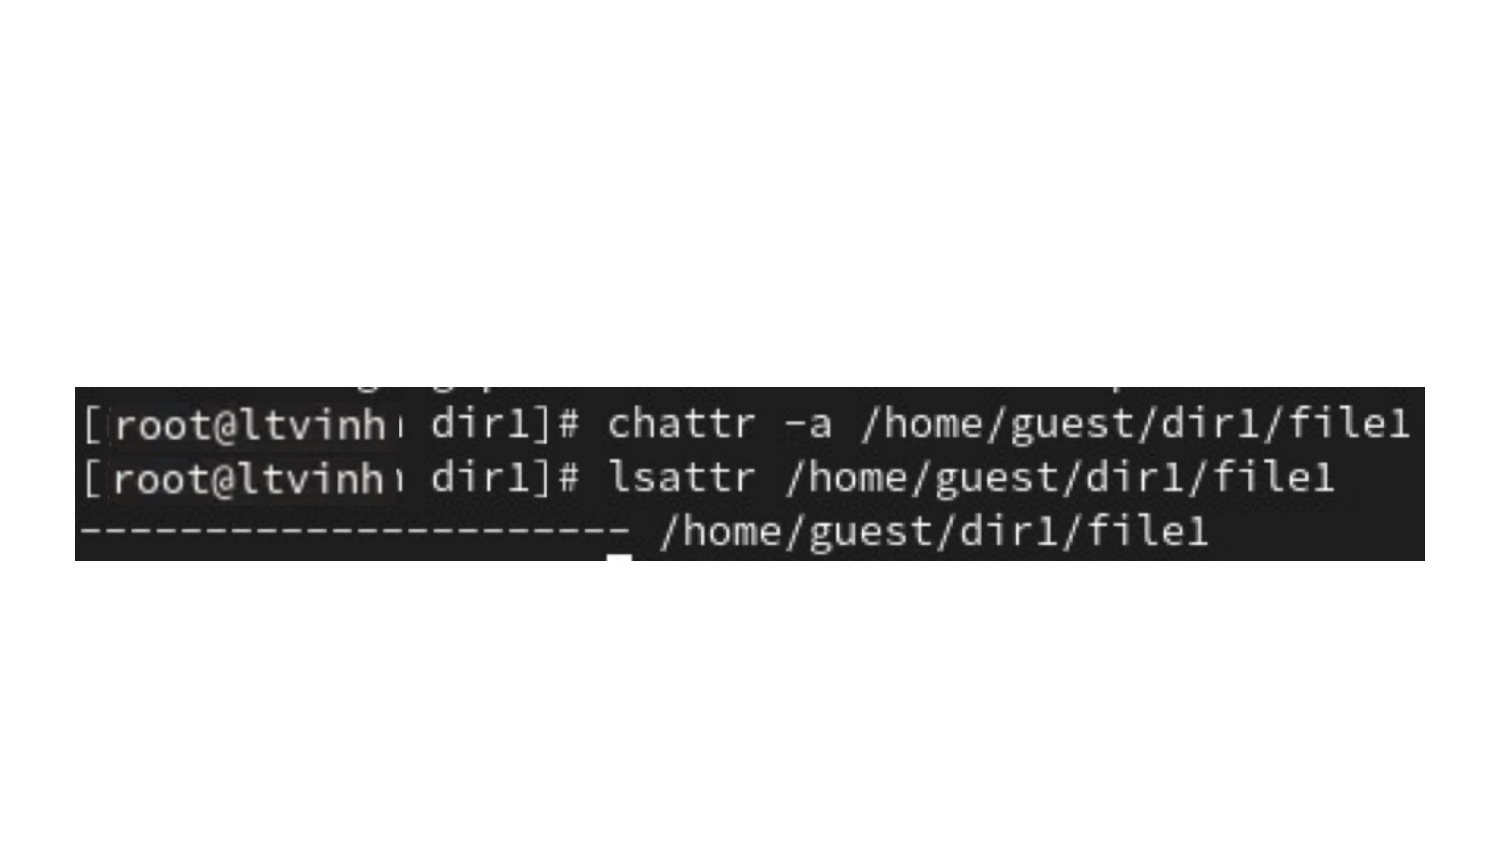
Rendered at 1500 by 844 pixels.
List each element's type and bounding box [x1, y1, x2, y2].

picture [74, 387, 1426, 561]
